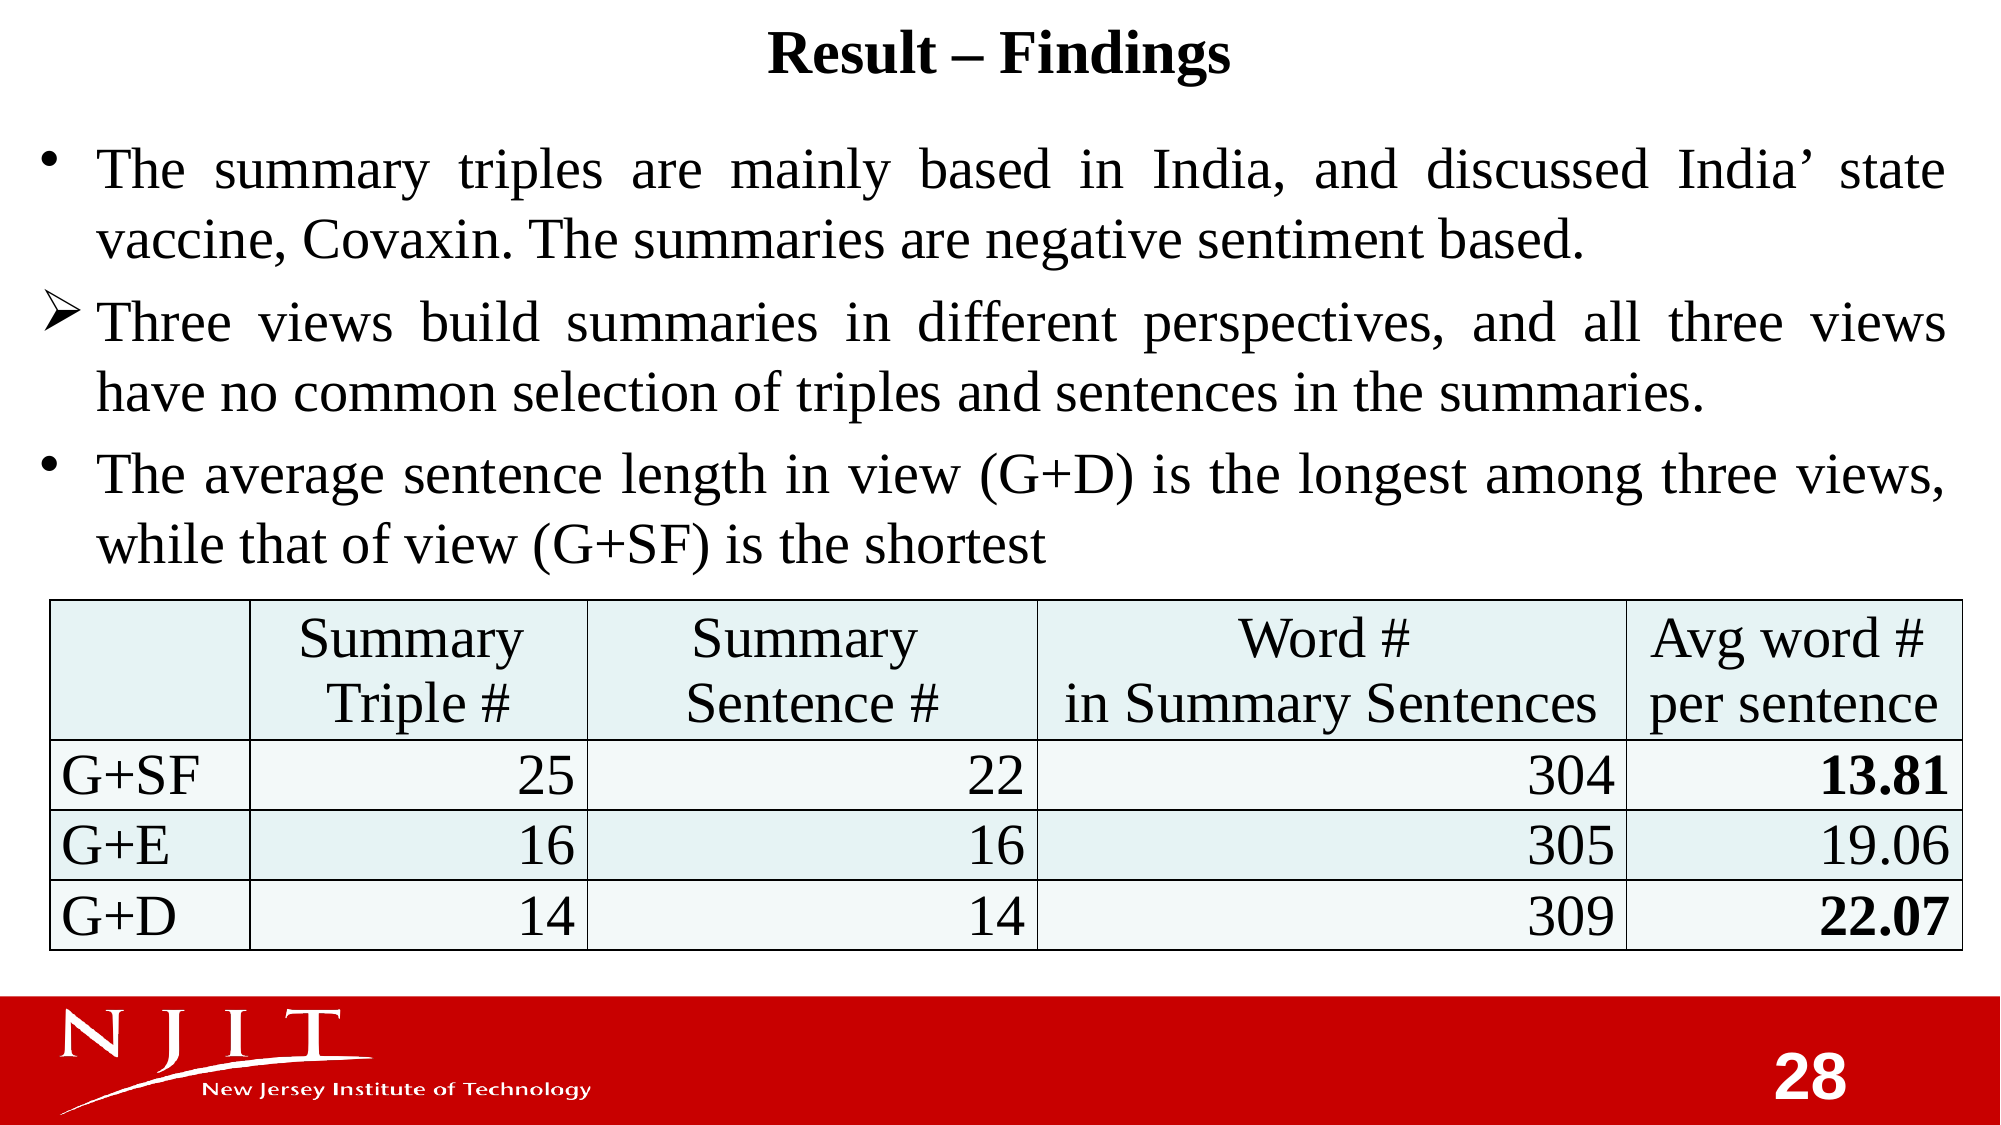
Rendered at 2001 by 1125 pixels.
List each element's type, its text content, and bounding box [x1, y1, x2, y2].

table_header Avg word # per sentence [1627, 601, 1962, 739]
table_cell G+SF [51, 741, 249, 809]
table_cell 304 [1038, 741, 1626, 809]
table_cell G+E [51, 811, 249, 879]
table_cell 13.81 [1627, 741, 1962, 809]
table_header [51, 601, 249, 739]
table_header Summary Sentence # [588, 601, 1037, 739]
table_cell 16 [251, 811, 587, 879]
table_cell 309 [1038, 881, 1626, 949]
table_header Summary Triple # [251, 601, 587, 739]
table_cell 14 [251, 881, 587, 949]
table_cell 22 [588, 741, 1037, 809]
table_cell G+D [51, 881, 249, 949]
text_box The summary triples are mainly based in India, and discussed India’ state vaccine, Covaxin. The summaries are negative sentiment based. Three views build summaries in different perspectives, and all three views have no common selection of triples and sentences in the summaries. The average sentence length in view (G+D) is the longest among three views, while that of view (G+SF) is the shortest [24, 123, 1963, 583]
table_cell 14 [588, 881, 1037, 949]
slide_number 28 [1412, 1042, 1863, 1103]
table_cell 25 [251, 741, 587, 809]
table_cell 22.07 [1627, 881, 1962, 949]
table_cell 19.06 [1627, 811, 1962, 879]
table_header Word # in Summary Sentences [1038, 601, 1626, 739]
table_cell 305 [1038, 811, 1626, 879]
table_cell 16 [588, 811, 1037, 879]
text_box Result – Findings [93, 4, 1907, 94]
